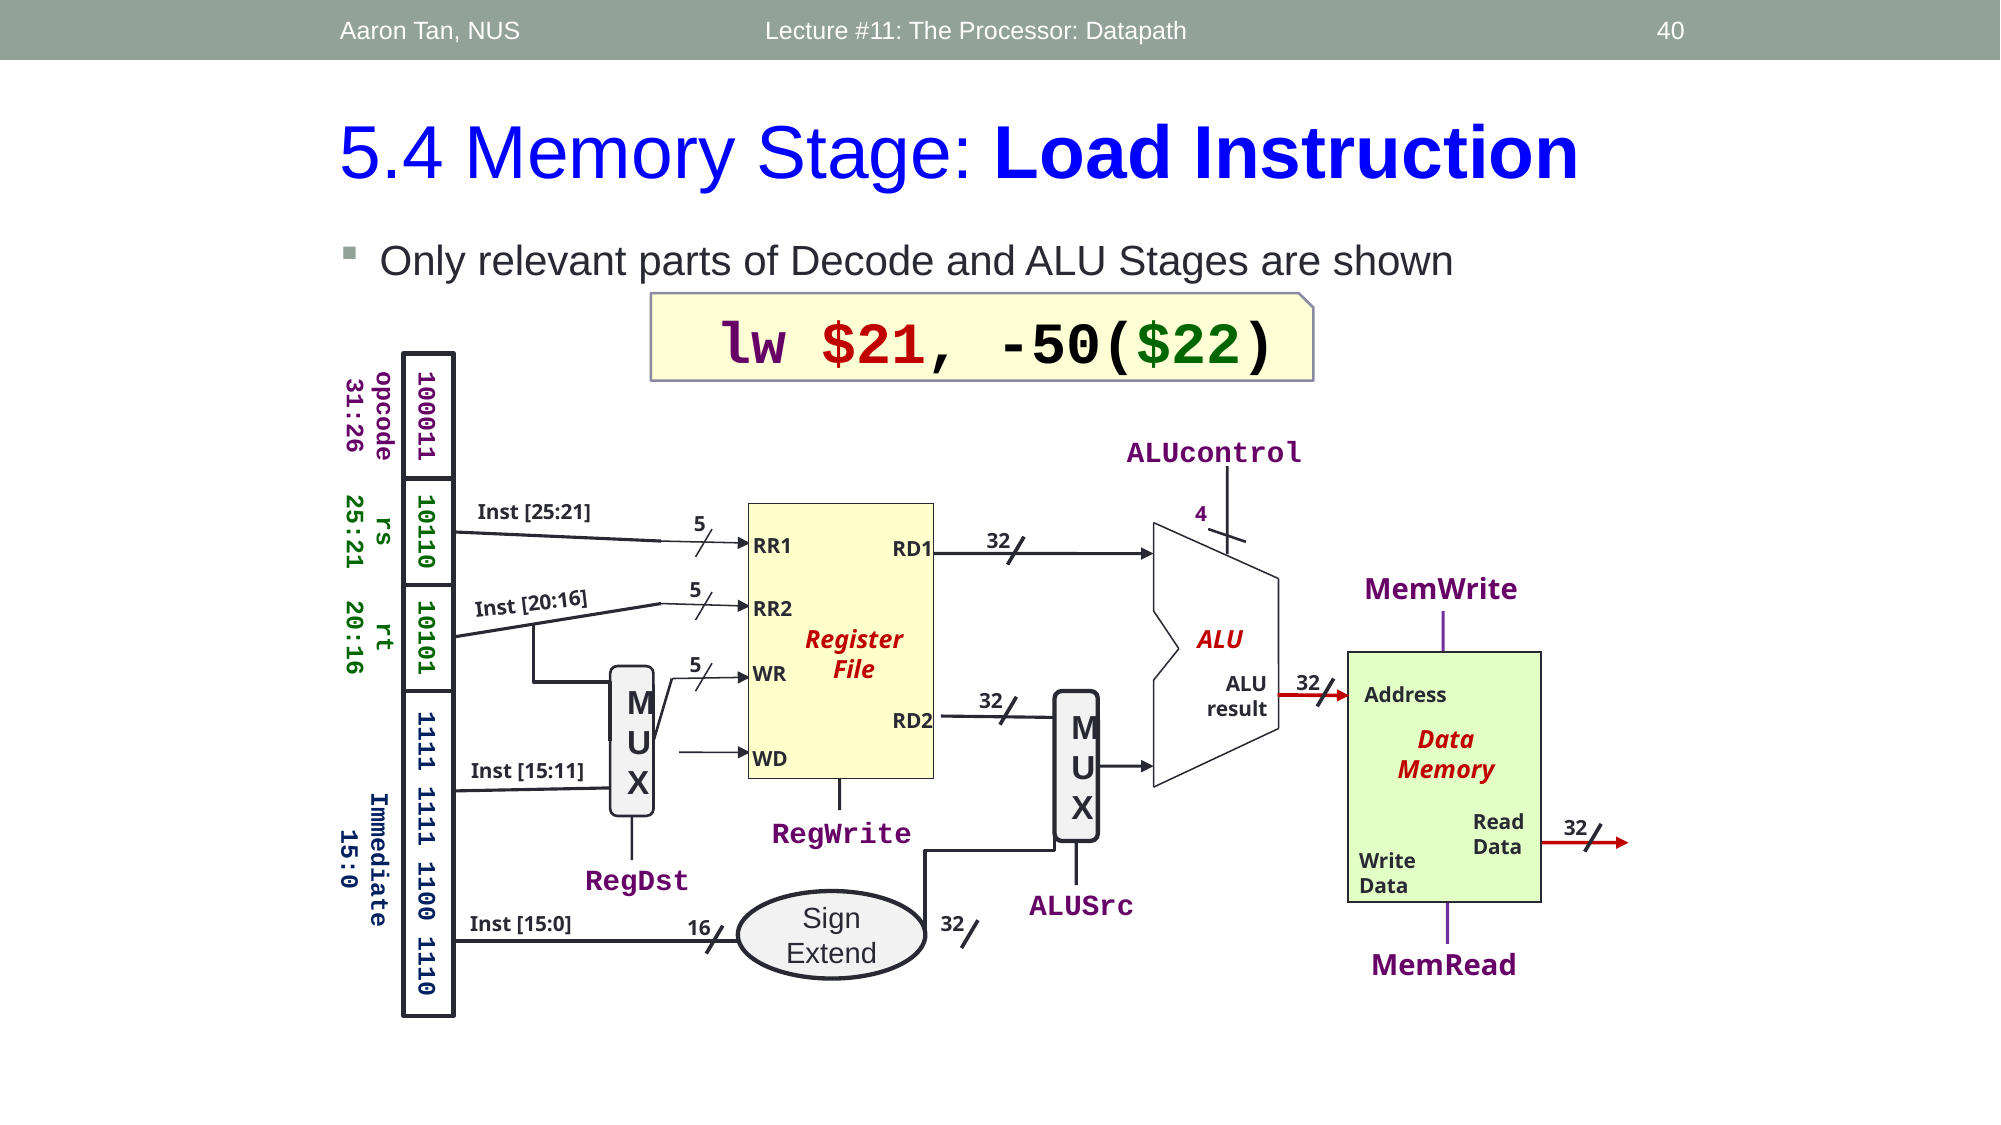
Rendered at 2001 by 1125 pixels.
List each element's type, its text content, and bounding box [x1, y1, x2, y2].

list Only relevant parts of Decode and ALU Stages are shown [324, 226, 1675, 327]
slide_number Aaron Tan, NUS [324, 3, 800, 57]
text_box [328, 353, 1629, 1029]
text_box 5.4 Memory Stage: Load Instruction [324, 96, 1700, 202]
footer Lecture #11: The Processor: Datapath [800, 3, 1558, 57]
text_box lw $21, -50($22) [648, 290, 1316, 350]
slide_number 40 [1558, 3, 1700, 57]
